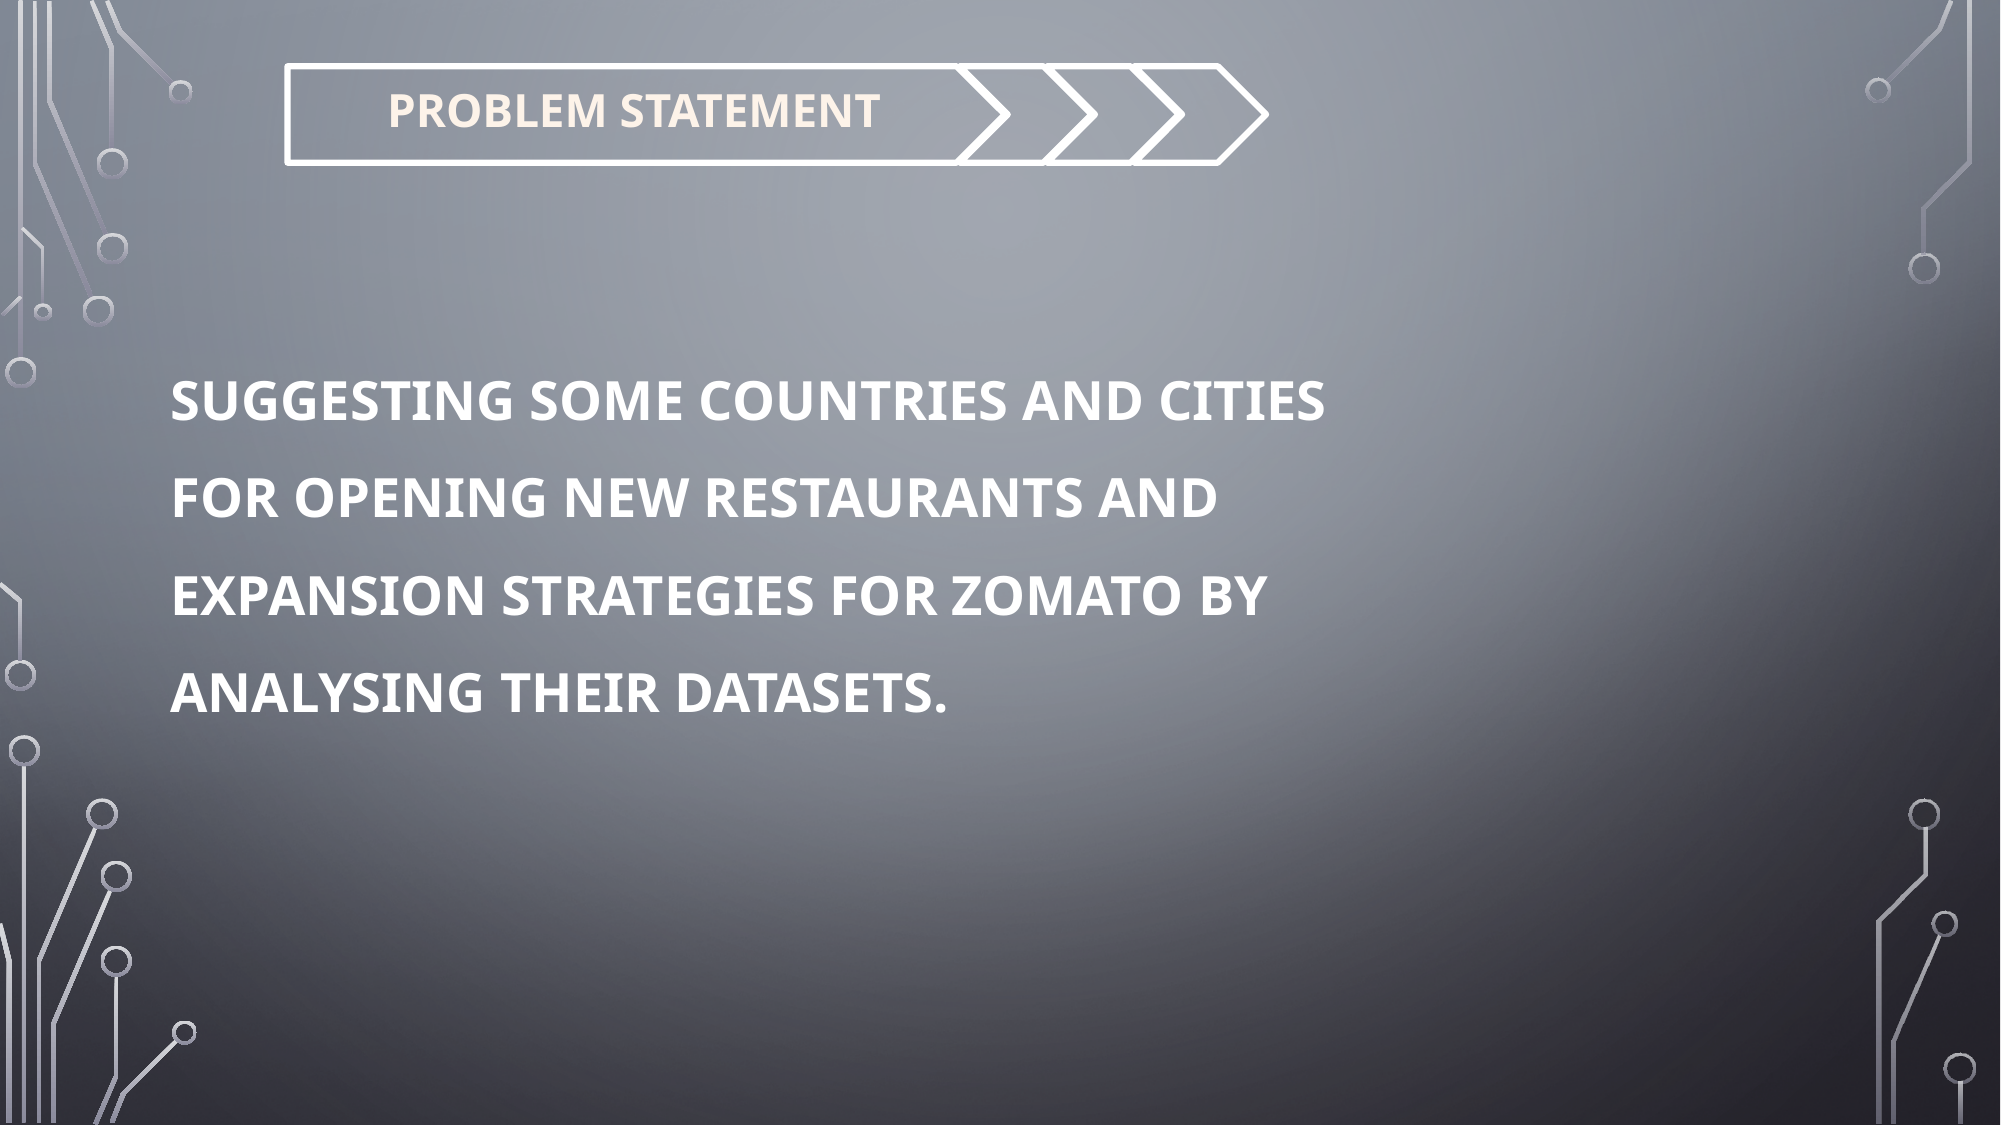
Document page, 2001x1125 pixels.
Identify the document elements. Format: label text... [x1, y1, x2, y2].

text_box SUGGESTING SOME COUNTRIES AND CITIES FOR OPENING NEW RESTAURANTS AND EXPANSION STRATEGIES FOR ZOMATO BY ANALYSING THEIR DATASETS. [80, 318, 1429, 739]
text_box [287, 66, 1267, 163]
